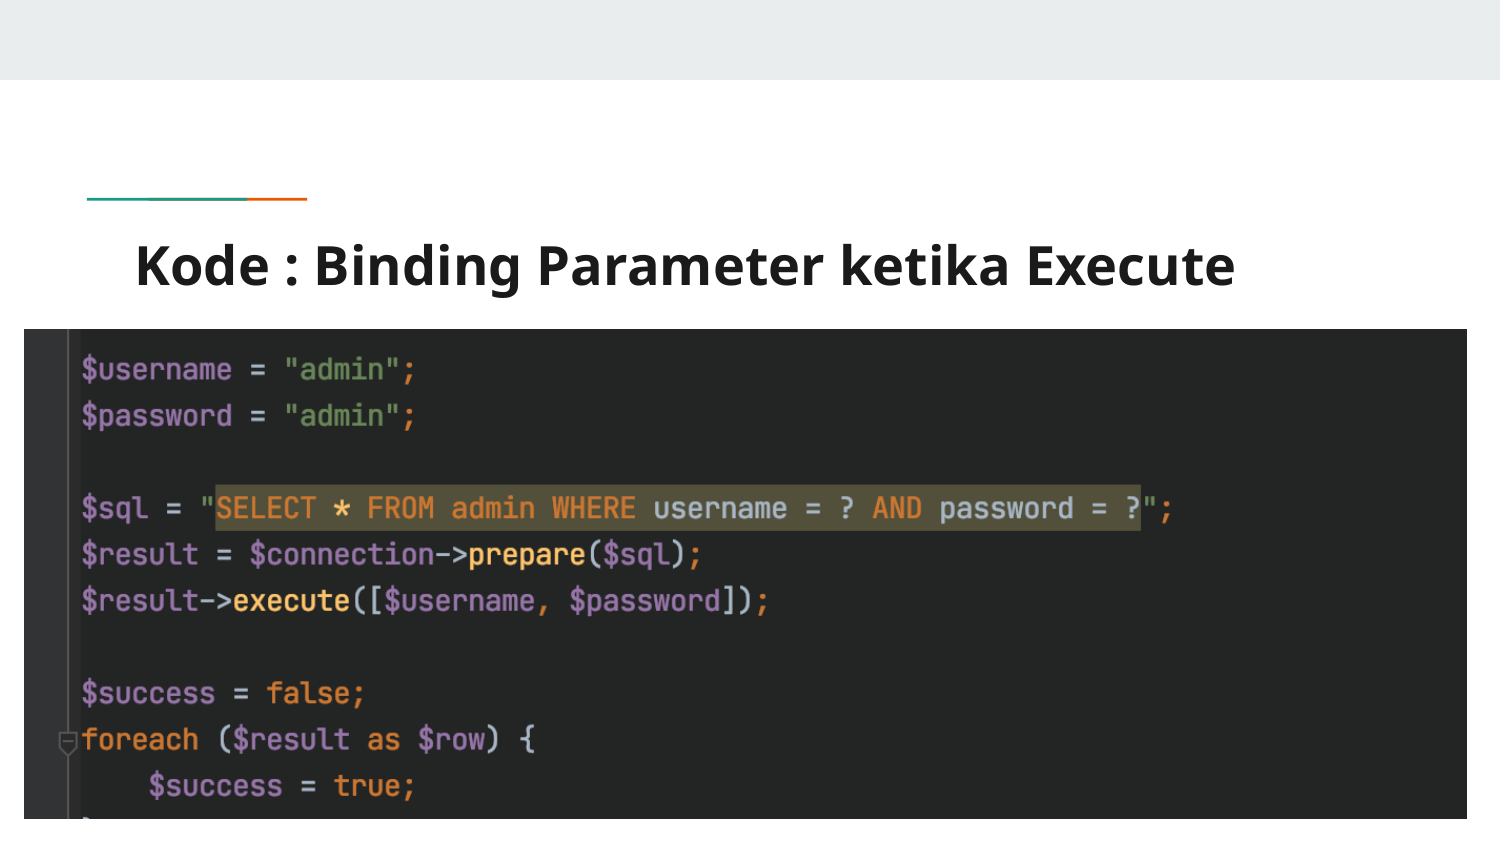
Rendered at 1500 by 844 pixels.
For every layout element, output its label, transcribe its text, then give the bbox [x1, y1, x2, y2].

picture [24, 328, 1467, 819]
title Kode : Binding Parameter ketika Execute [119, 216, 1381, 305]
